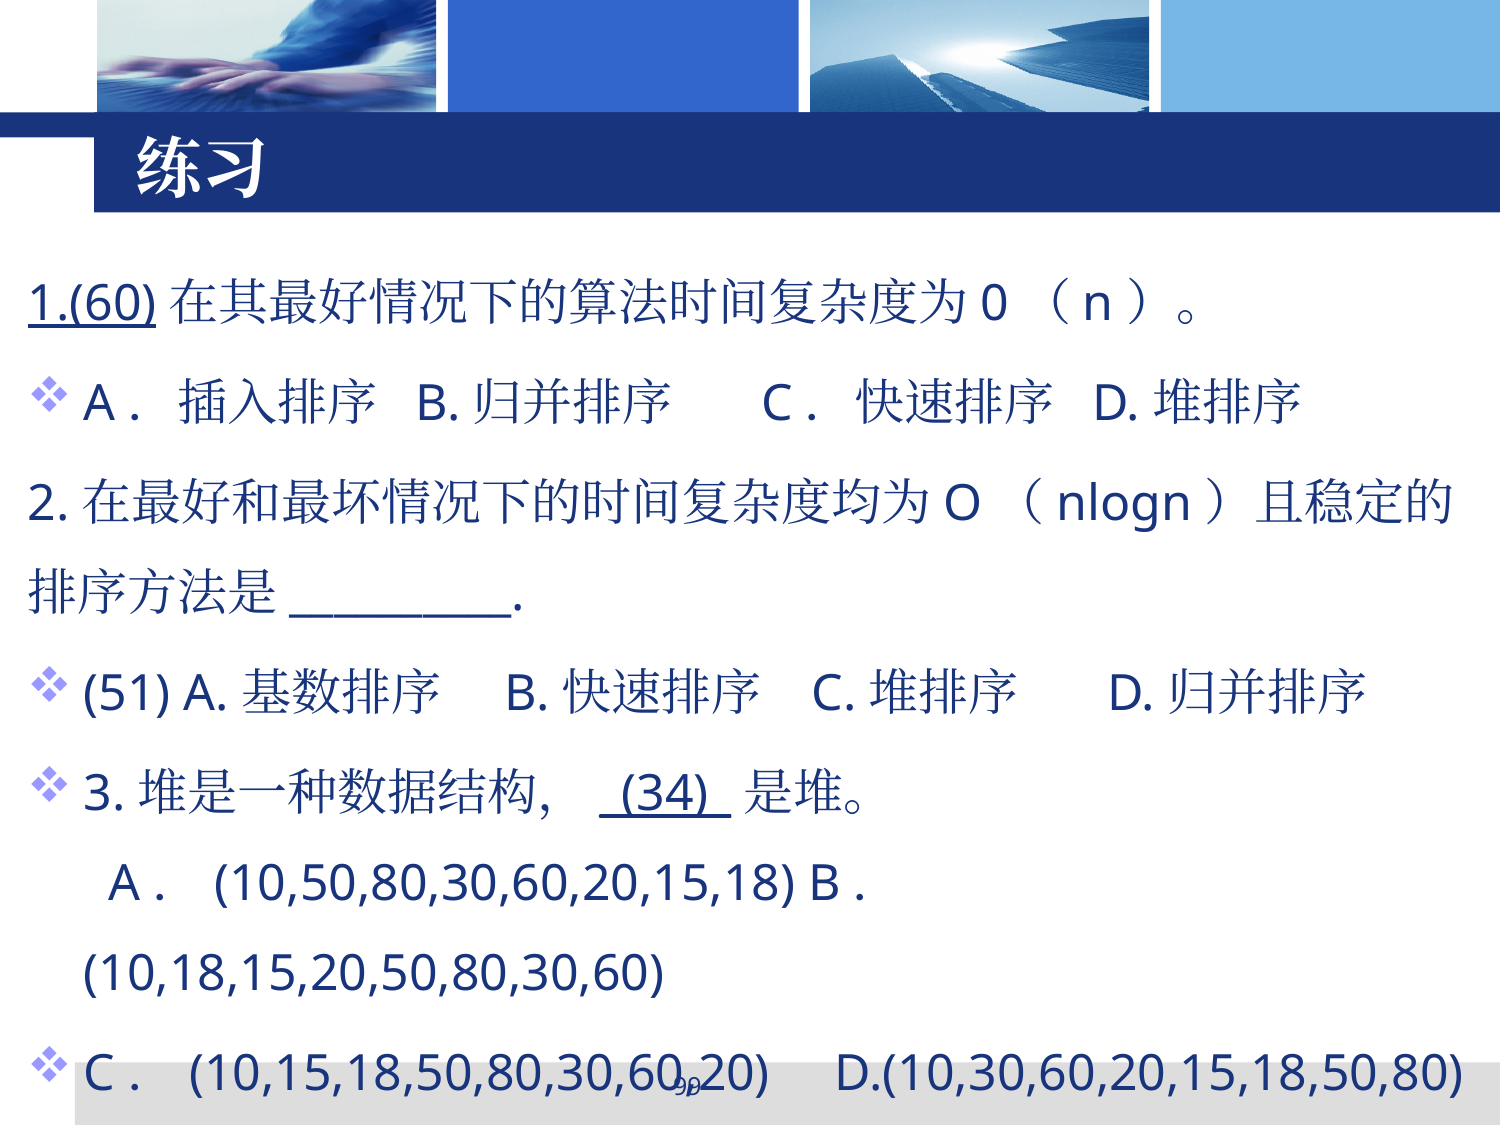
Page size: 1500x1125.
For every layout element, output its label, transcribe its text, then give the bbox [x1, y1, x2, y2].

list 1.(60)在其最好情况下的算法时间复杂度为0（n）。 A．插入排序 B.归并排序 C．快速排序 D.堆排序 2.在最好和最坏情况下的时间复杂度均为O（nlogn）且稳定的排序方法是__________. (51) A.基数排序 B.快速排序 C.堆排序 D.归并排序 3.堆是一种数据结构，_(34)_是堆。 A．(10,50,80,30,60,20,15,18) B．(10,18,15,20,50,80,30,60) C．(10,15,18,50,80,30,60,20) D.(10,30,60,20,15,18,50,80) [12, 232, 1500, 1034]
slide_number 99 [512, 1062, 863, 1116]
picture [97, 0, 437, 112]
title 练习 [120, 120, 1400, 213]
picture [810, 0, 1150, 112]
